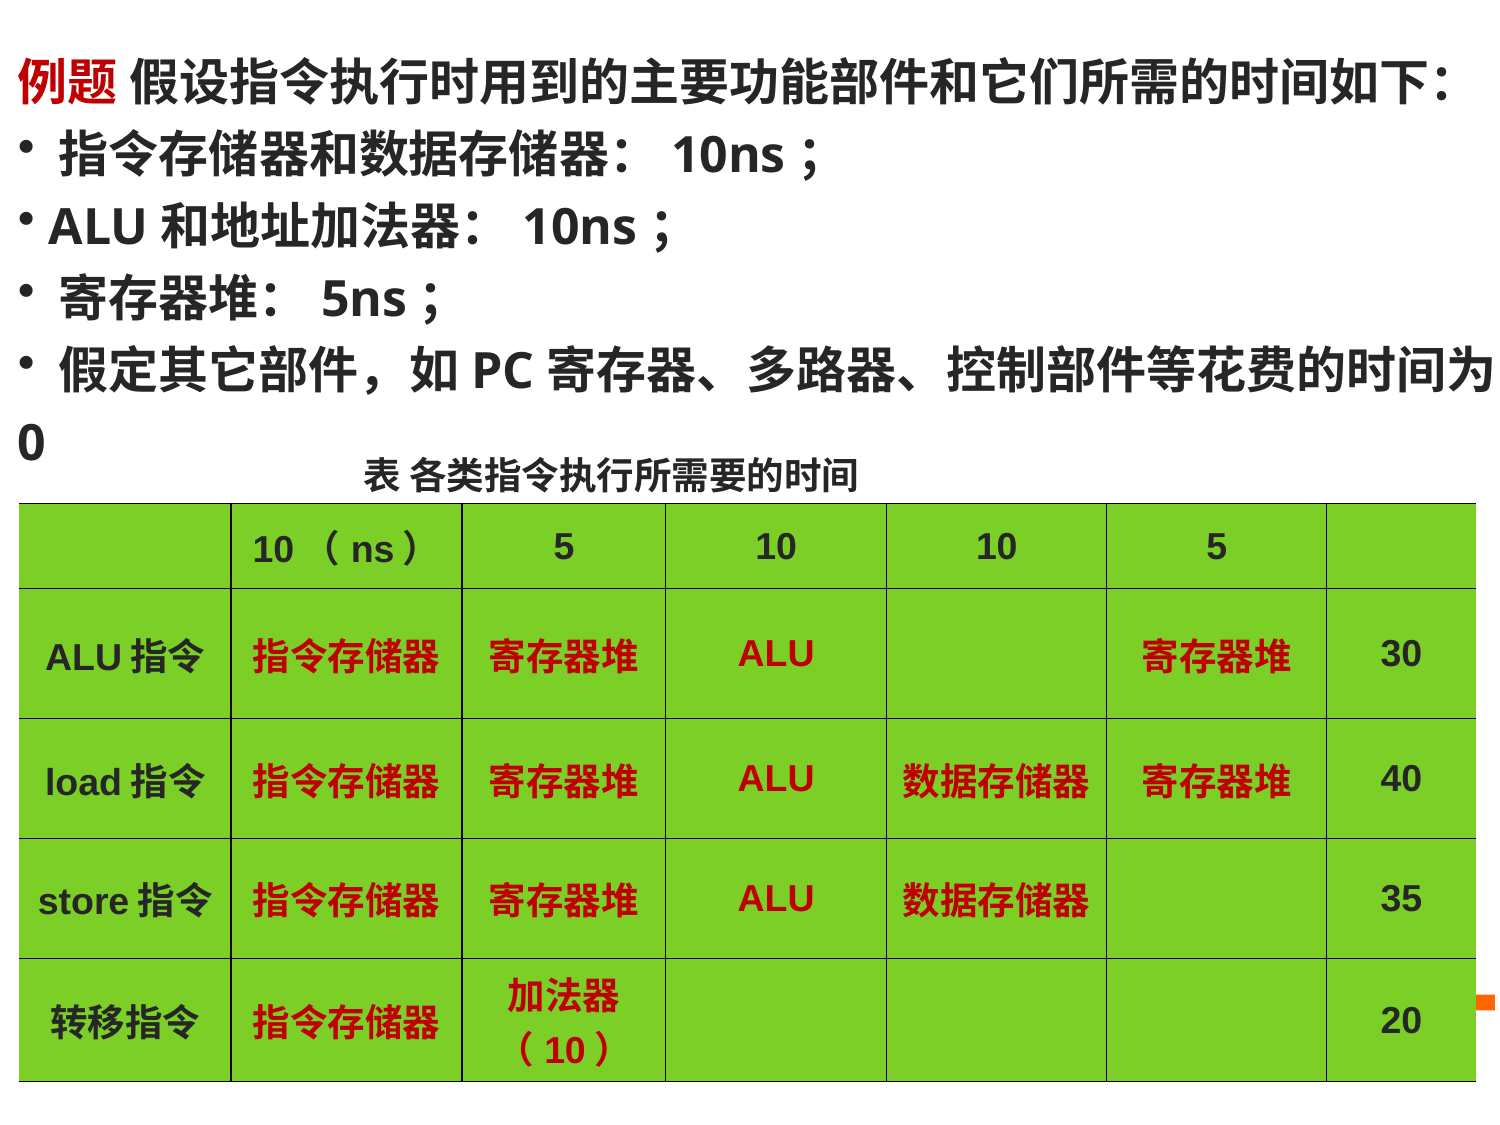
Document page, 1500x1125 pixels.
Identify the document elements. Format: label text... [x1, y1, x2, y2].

table_header 10（ns） [232, 504, 461, 588]
table_cell 指令存储器 [232, 959, 461, 1081]
table_cell [887, 589, 1106, 718]
table_cell 指令存储器 [232, 839, 461, 958]
table_cell store指令 [19, 839, 230, 958]
table_cell 30 [1327, 589, 1476, 718]
text_box 例题 假设指令执行时用到的主要功能部件和它们所需的时间如下： 指令存储器和数据存储器：10ns； ALU和地址加法器：10ns； 寄存器堆：5ns； 假定其它部件，如PC寄存器、多路器、控制部件等花费的时间为0 [3, 31, 1500, 478]
table_cell load指令 [19, 719, 230, 838]
table_cell 寄存器堆 [1107, 589, 1326, 718]
table_cell ALU指令 [19, 589, 230, 718]
table_header 5 [1107, 504, 1326, 588]
table_cell 转移指令 [19, 959, 230, 1081]
table_cell 加法器（10） [463, 959, 665, 1081]
table_cell ALU [666, 719, 886, 838]
table_cell 数据存储器 [887, 719, 1106, 838]
table_cell [1107, 959, 1326, 1081]
table_cell ALU [666, 589, 886, 718]
table_cell 寄存器堆 [463, 719, 665, 838]
table_cell 寄存器堆 [463, 839, 665, 958]
table_cell 35 [1327, 839, 1476, 958]
text_box 表 各类指令执行所需要的时间 [348, 444, 1053, 504]
table_header [1327, 504, 1476, 588]
table_cell 寄存器堆 [463, 589, 665, 718]
table_cell 数据存储器 [887, 839, 1106, 958]
table_cell [887, 959, 1106, 1081]
table_header 5 [463, 504, 665, 588]
table_cell [1107, 839, 1326, 958]
table_cell [666, 959, 886, 1081]
table_cell 20 [1327, 959, 1476, 1081]
table_cell 指令存储器 [232, 589, 461, 718]
table_header [19, 504, 230, 588]
table_header 10 [887, 504, 1106, 588]
table_cell 40 [1327, 719, 1476, 838]
table_header 10 [666, 504, 886, 588]
table_cell ALU [666, 839, 886, 958]
table_cell 指令存储器 [232, 719, 461, 838]
table_cell 寄存器堆 [1107, 719, 1326, 838]
